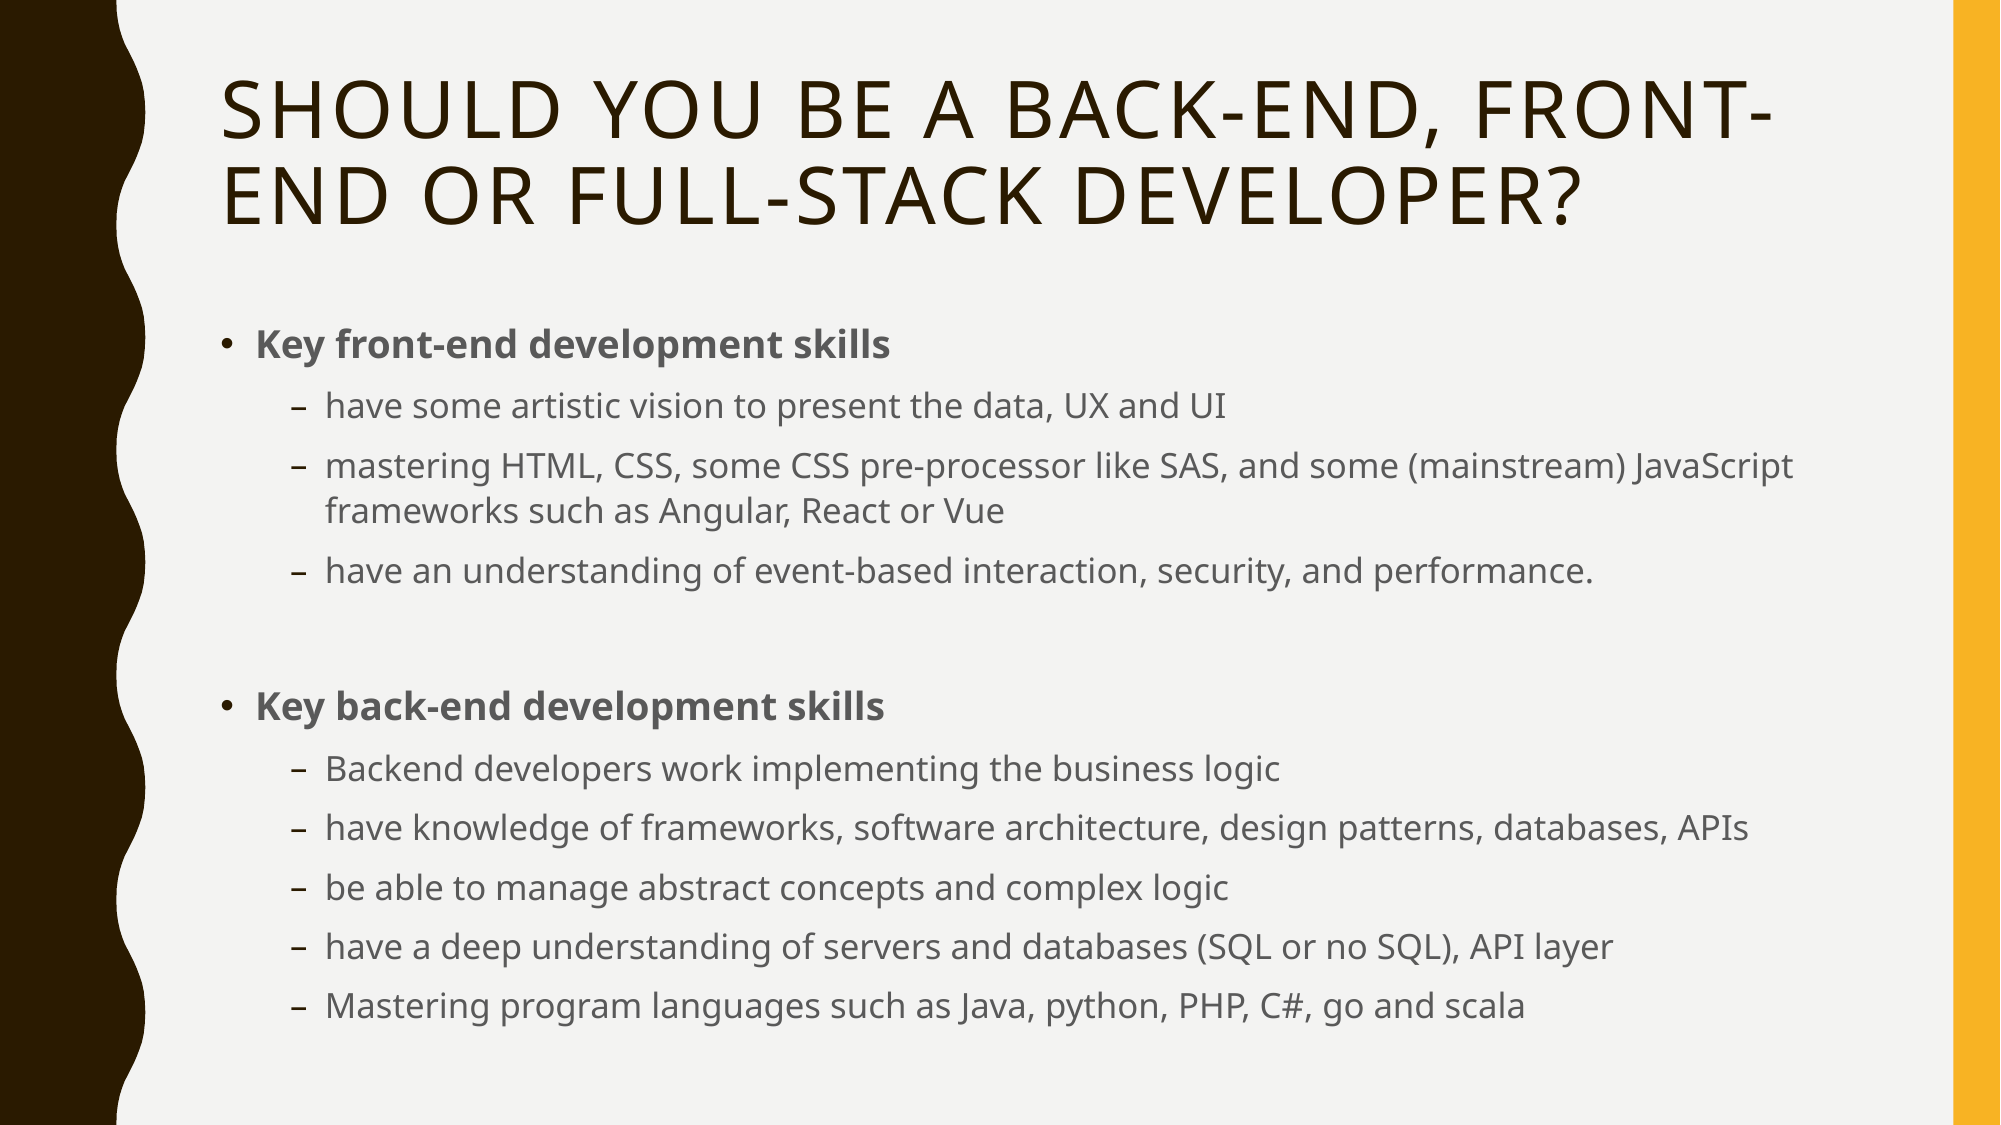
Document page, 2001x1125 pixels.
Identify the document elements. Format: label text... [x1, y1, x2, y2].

title Should You Be a Back-End, Front-End or Full-Stack Developer? [205, 62, 1875, 307]
list Key front-end development skills have some artistic vision to present the data, UX and UI mastering HTML, CSS, some CSS pre-processor like SAS, and some (mainstream) JavaScript frameworks such as Angular, React or Vue have an understanding of event-based interaction, security, and performance. Key back-end development skills Backend developers work implementing the business logic have knowledge of frameworks, software architecture, design patterns, databases, APIs be able to manage abstract concepts and complex logic have a deep understanding of servers and databases (SQL or no SQL), API layer Mastering program languages such as Java, python, PHP, C#, go and scala [205, 307, 1875, 1042]
